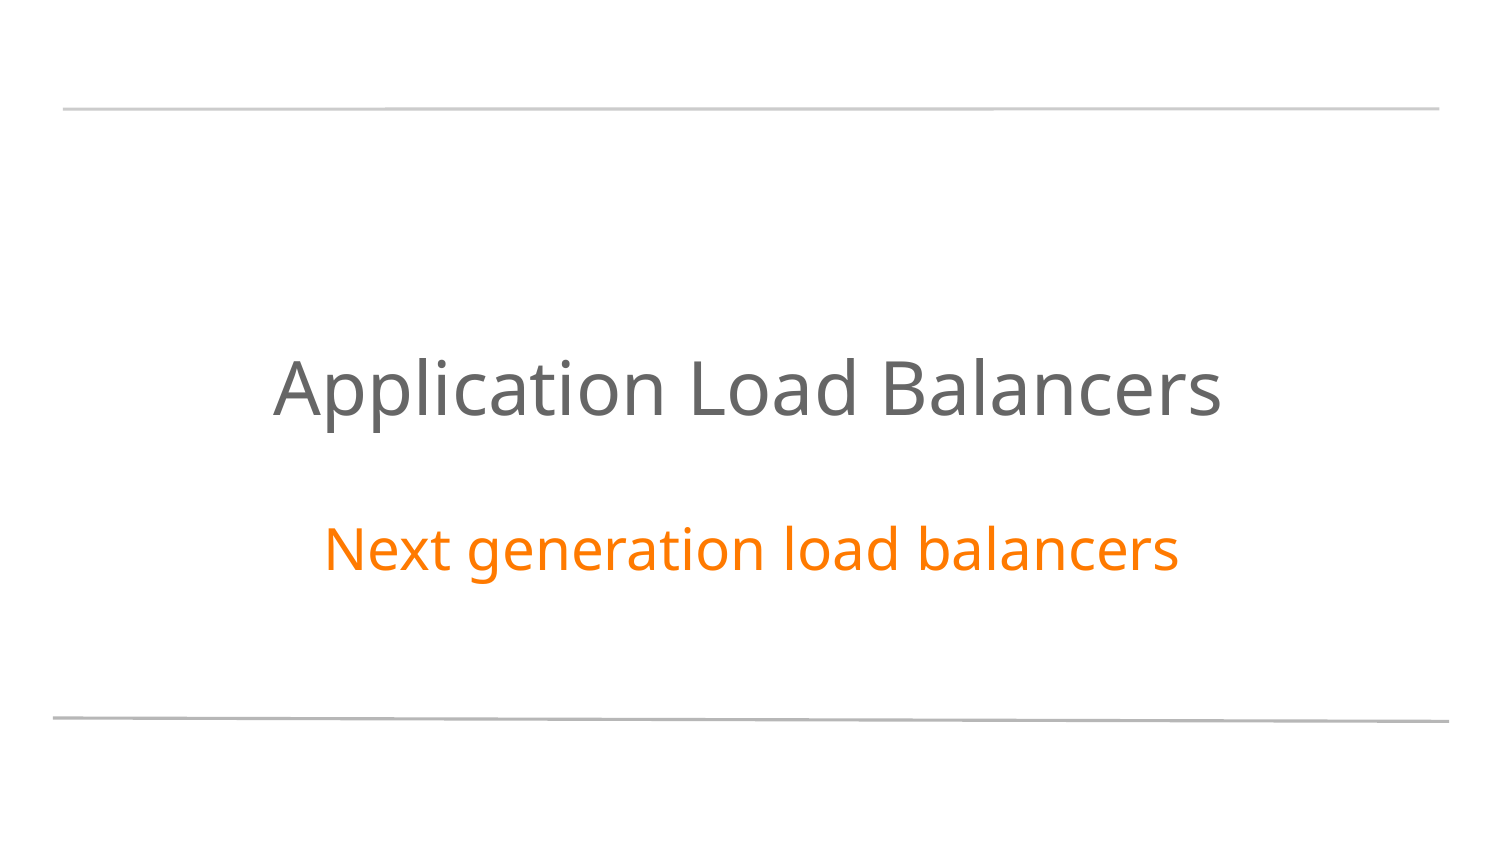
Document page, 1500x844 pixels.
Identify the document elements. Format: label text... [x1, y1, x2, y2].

title Application Load Balancers [36, 258, 1421, 446]
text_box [52, 717, 1450, 722]
subtitle Next generation load balancers [0, 497, 1398, 627]
